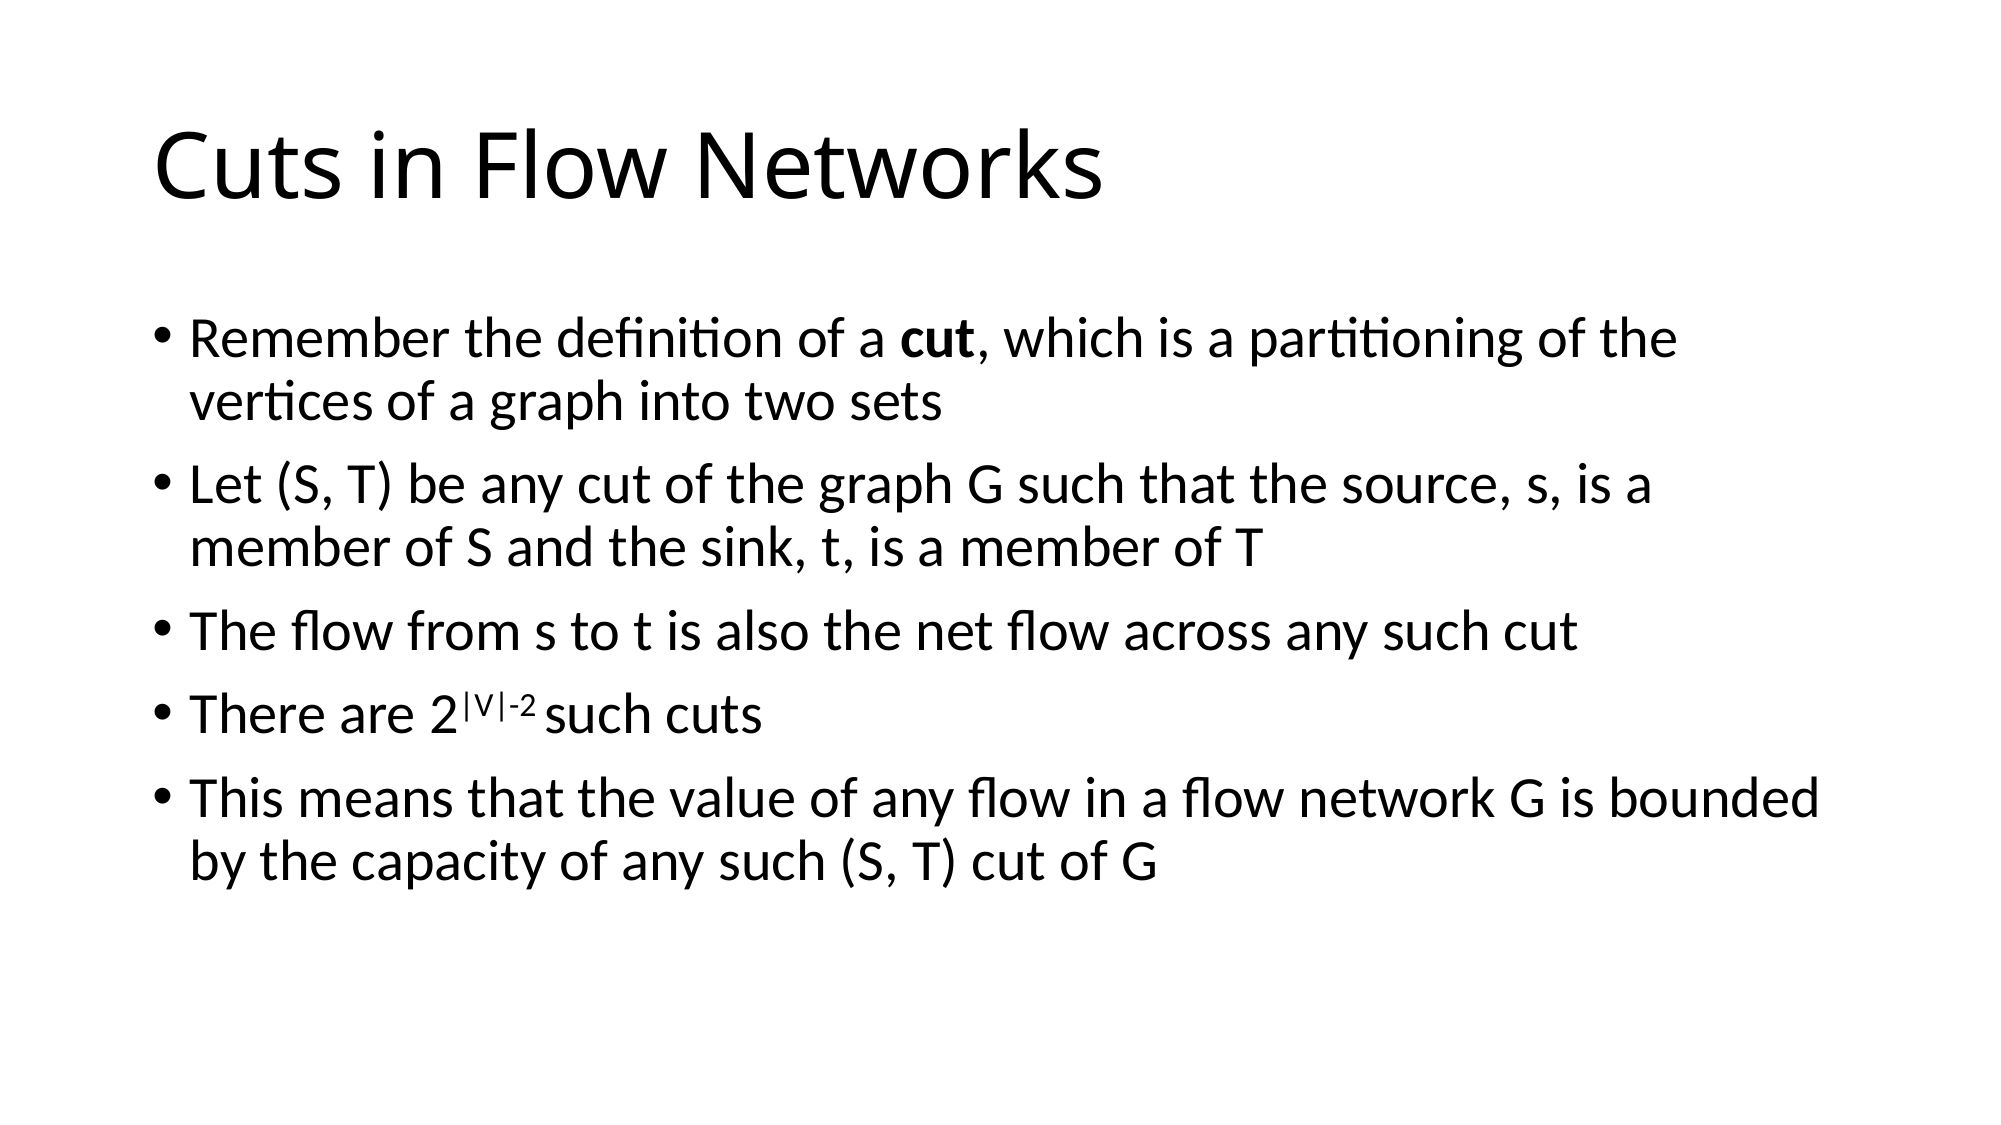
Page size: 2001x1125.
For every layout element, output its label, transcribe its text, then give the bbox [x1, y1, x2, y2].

list Remember the definition of a cut, which is a partitioning of the vertices of a graph into two sets Let (S, T) be any cut of the graph G such that the source, s, is a member of S and the sink, t, is a member of T The flow from s to t is also the net flow across any such cut There are 2|V|-2 such cuts This means that the value of any flow in a flow network G is bounded by the capacity of any such (S, T) cut of G [137, 299, 1863, 1014]
title Cuts in Flow Networks [137, 59, 1863, 278]
